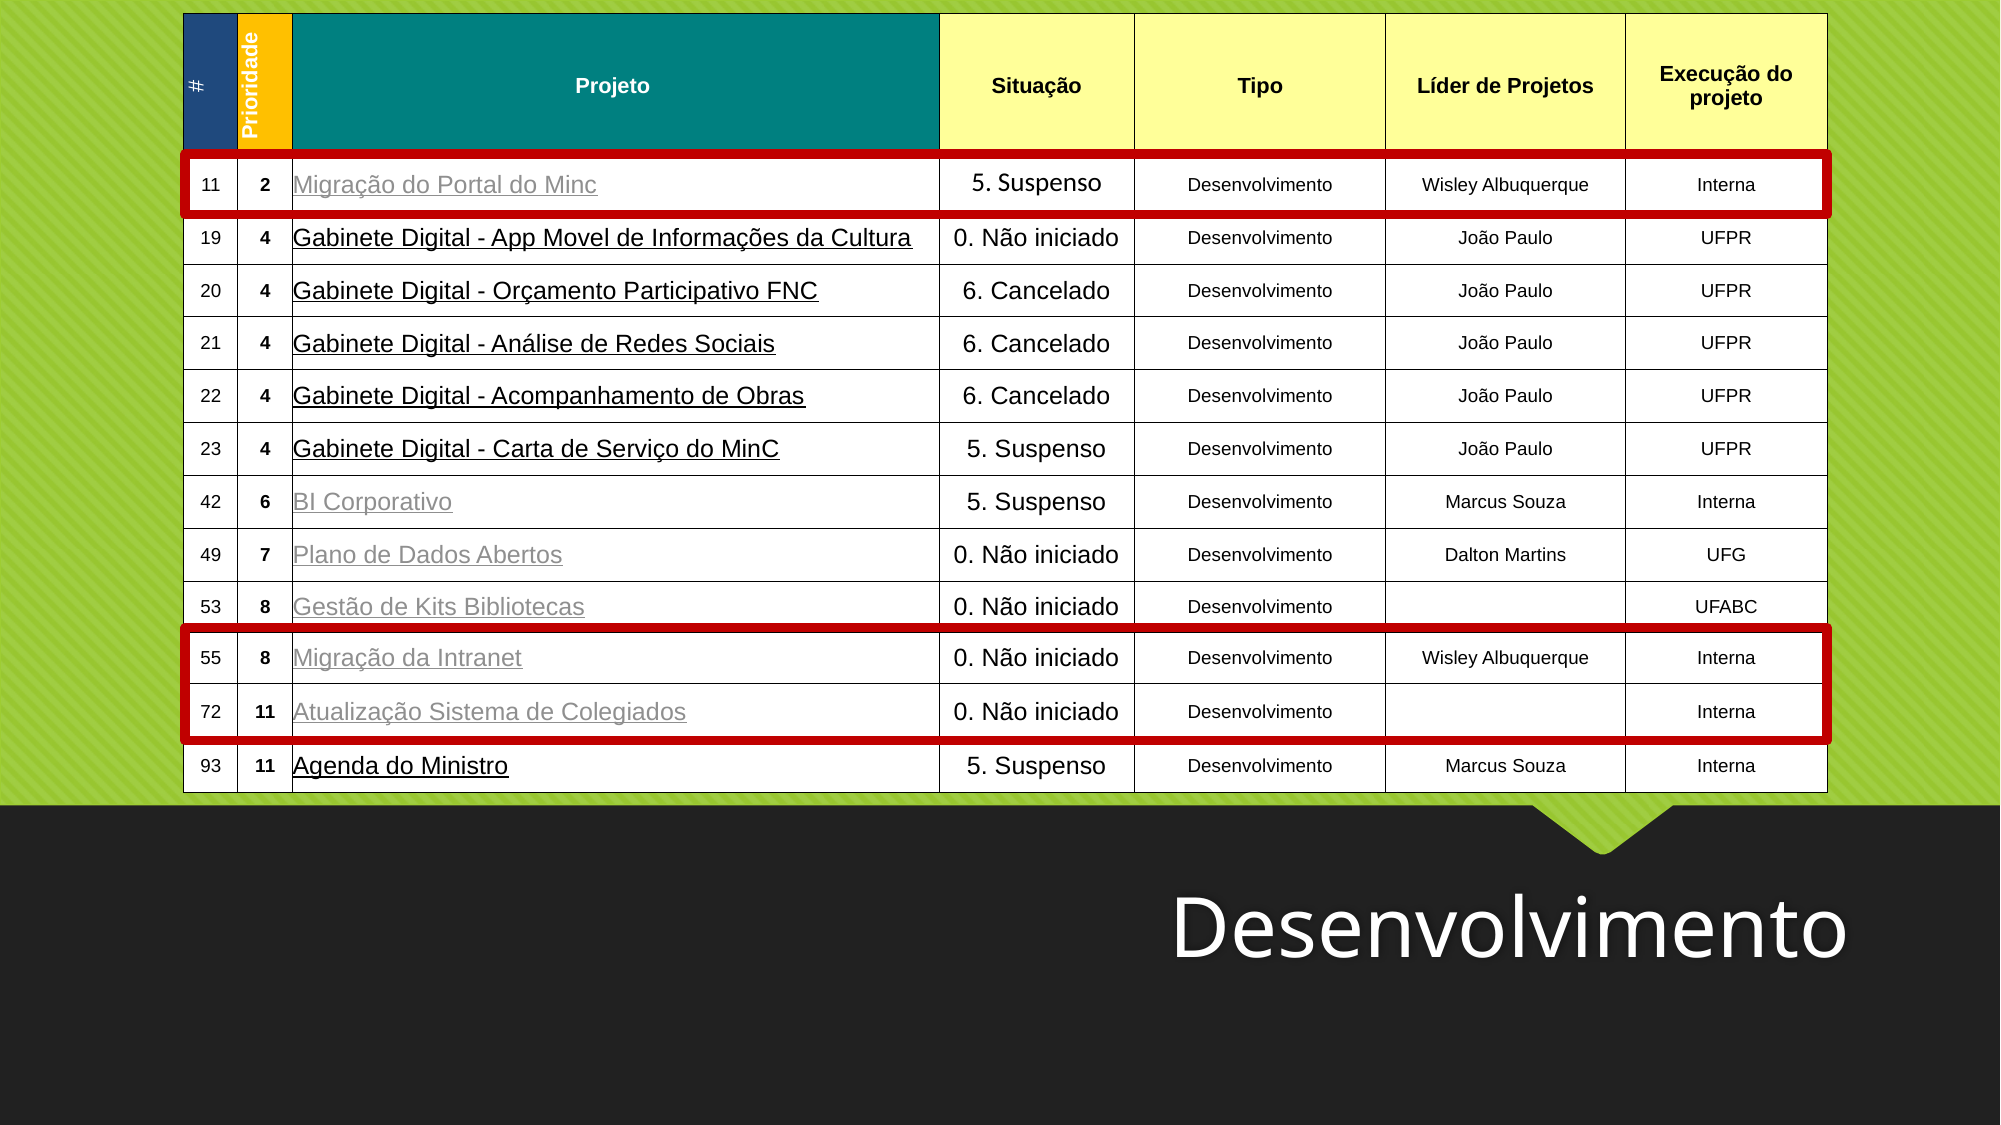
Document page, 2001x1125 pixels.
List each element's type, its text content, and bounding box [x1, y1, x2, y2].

table_cell UFPR [1626, 265, 1827, 316]
table_cell 6 [238, 476, 292, 528]
table_cell 49 [184, 529, 237, 581]
table_cell 53 [184, 582, 237, 626]
table_cell 4 [238, 370, 292, 422]
table_cell Gabinete Digital - Acompanhamento de Obras [293, 370, 939, 422]
table_cell 20 [184, 265, 237, 316]
table_cell Gabinete Digital - Análise de Redes Sociais [293, 317, 939, 369]
table_cell Desenvolvimento [1135, 742, 1385, 792]
table_cell 11 [238, 742, 292, 792]
table_cell João Paulo [1386, 265, 1625, 316]
table_cell UFPR [1626, 370, 1827, 422]
table_header Projeto [293, 14, 939, 153]
table_cell 93 [184, 742, 237, 792]
table_cell 6. Cancelado [940, 370, 1134, 422]
table_cell 4 [238, 265, 292, 316]
table_cell Desenvolvimento [1135, 265, 1385, 316]
table_cell BI Corporativo [293, 476, 939, 528]
table_header Líder de Projetos [1386, 14, 1625, 153]
table_cell Desenvolvimento [1135, 370, 1385, 422]
table_cell 5. Suspenso [940, 423, 1134, 475]
table_cell Desenvolvimento [1135, 317, 1385, 369]
table_cell Desenvolvimento [1135, 582, 1385, 626]
table_cell 4 [238, 317, 292, 369]
table_cell Plano de Dados Abertos [293, 529, 939, 581]
table_cell UFABC [1626, 582, 1827, 626]
list Desenvolvimento [132, 866, 1866, 1006]
table_cell Marcus Souza [1386, 742, 1625, 792]
table_cell 22 [184, 370, 237, 422]
table_cell UFG [1626, 529, 1827, 581]
text_box [184, 626, 1828, 742]
table_cell 4 [238, 216, 292, 264]
table_header Tipo [1135, 14, 1385, 153]
table_cell UFPR [1626, 216, 1827, 264]
table_cell 4 [238, 423, 292, 475]
table_cell 42 [184, 476, 237, 528]
table_cell Gabinete Digital - Orçamento Participativo FNC [293, 265, 939, 316]
table_cell Desenvolvimento [1135, 216, 1385, 264]
table_cell 6. Cancelado [940, 317, 1134, 369]
table_cell [1386, 582, 1625, 626]
table_cell UFPR [1626, 423, 1827, 475]
table_cell 23 [184, 423, 237, 475]
table_cell Gestão de Kits Bibliotecas [293, 582, 939, 626]
table_cell 6. Cancelado [940, 265, 1134, 316]
table_cell UFPR [1626, 317, 1827, 369]
table_cell Interna [1626, 476, 1827, 528]
table_cell 5. Suspenso [940, 742, 1134, 792]
table_cell 7 [238, 529, 292, 581]
table_cell 8 [238, 582, 292, 626]
table_header Situação [940, 14, 1134, 153]
table_cell 21 [184, 317, 237, 369]
table_cell Marcus Souza [1386, 476, 1625, 528]
table_cell Interna [1626, 742, 1827, 792]
table_cell Gabinete Digital - App Movel de Informações da Cultura [293, 216, 939, 264]
text_box [184, 153, 1828, 216]
table_cell Agenda do Ministro [293, 742, 939, 792]
table_cell 0. Não iniciado [940, 582, 1134, 626]
table_cell João Paulo [1386, 317, 1625, 369]
table_cell Desenvolvimento [1135, 529, 1385, 581]
table_cell Dalton Martins [1386, 529, 1625, 581]
table_cell Desenvolvimento [1135, 476, 1385, 528]
table_header # [184, 14, 237, 153]
table_cell 19 [184, 216, 237, 264]
table_cell João Paulo [1386, 423, 1625, 475]
table_cell João Paulo [1386, 370, 1625, 422]
table_cell João Paulo [1386, 216, 1625, 264]
table_cell 0. Não iniciado [940, 216, 1134, 264]
table_header Prioridade [238, 14, 292, 153]
table_cell 0. Não iniciado [940, 529, 1134, 581]
table_cell Desenvolvimento [1135, 423, 1385, 475]
table_cell 5. Suspenso [940, 476, 1134, 528]
table_cell Gabinete Digital - Carta de Serviço do MinC [293, 423, 939, 475]
table_header Execução do projeto [1626, 14, 1827, 153]
